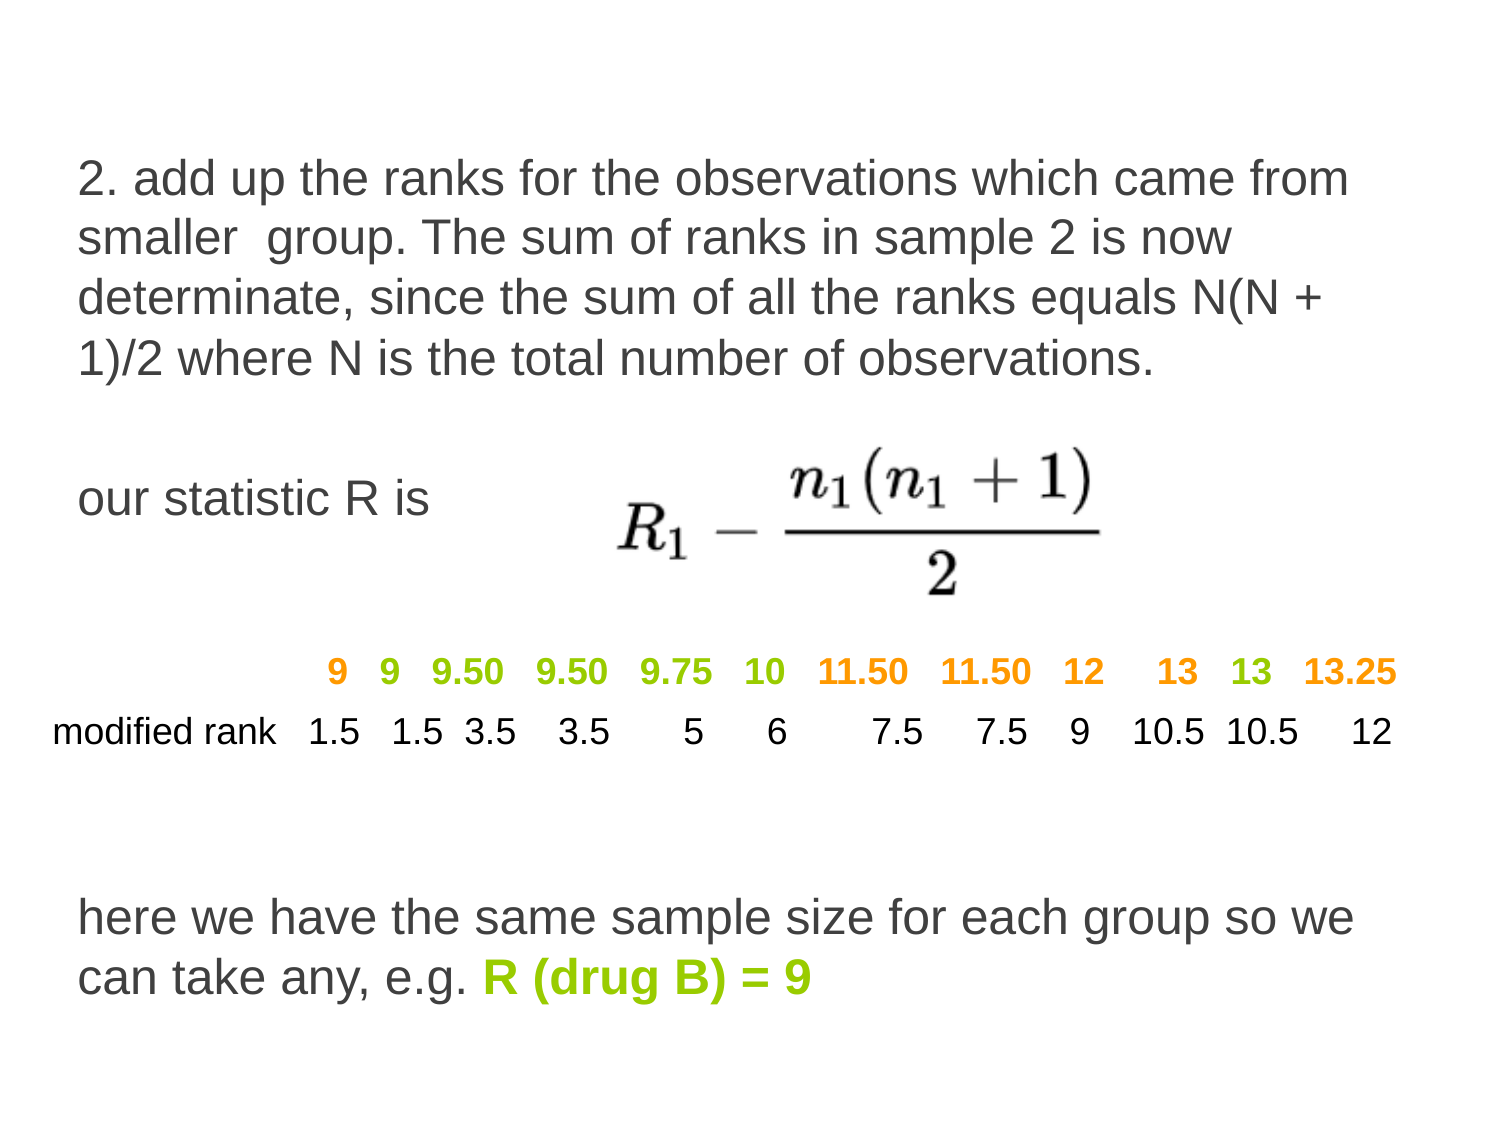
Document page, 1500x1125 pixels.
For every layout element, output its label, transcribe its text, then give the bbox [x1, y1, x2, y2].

text_box modified rank 1.5 1.5 3.5 3.5 5 6 7.5 7.5 9 10.5 10.5 12 [37, 699, 1475, 760]
picture [599, 421, 1123, 611]
text_box 2. add up the ranks for the observations which came from smaller group. The sum of ranks in sample 2 is now determinate, since the sum of all the ranks equals N(N + 1)/2 where N is the total number of observations. our statistic R is here we have the same sample size for each group so we can take any, e.g. R (drug B) = 9 [62, 760, 1400, 1100]
text_box 9 9 9.50 9.50 9.75 10 11.50 11.50 12 13 13 13.25 [312, 640, 1500, 700]
text_box 2. add up the ranks for the observations which came from smaller group. The sum of ranks in sample 2 is now determinate, since the sum of all the ranks equals N(N + 1)/2 where N is the total number of observations. our statistic R is here we have the same sample size for each group so we can take any, e.g. R (drug B) = 9 [62, 137, 1400, 699]
